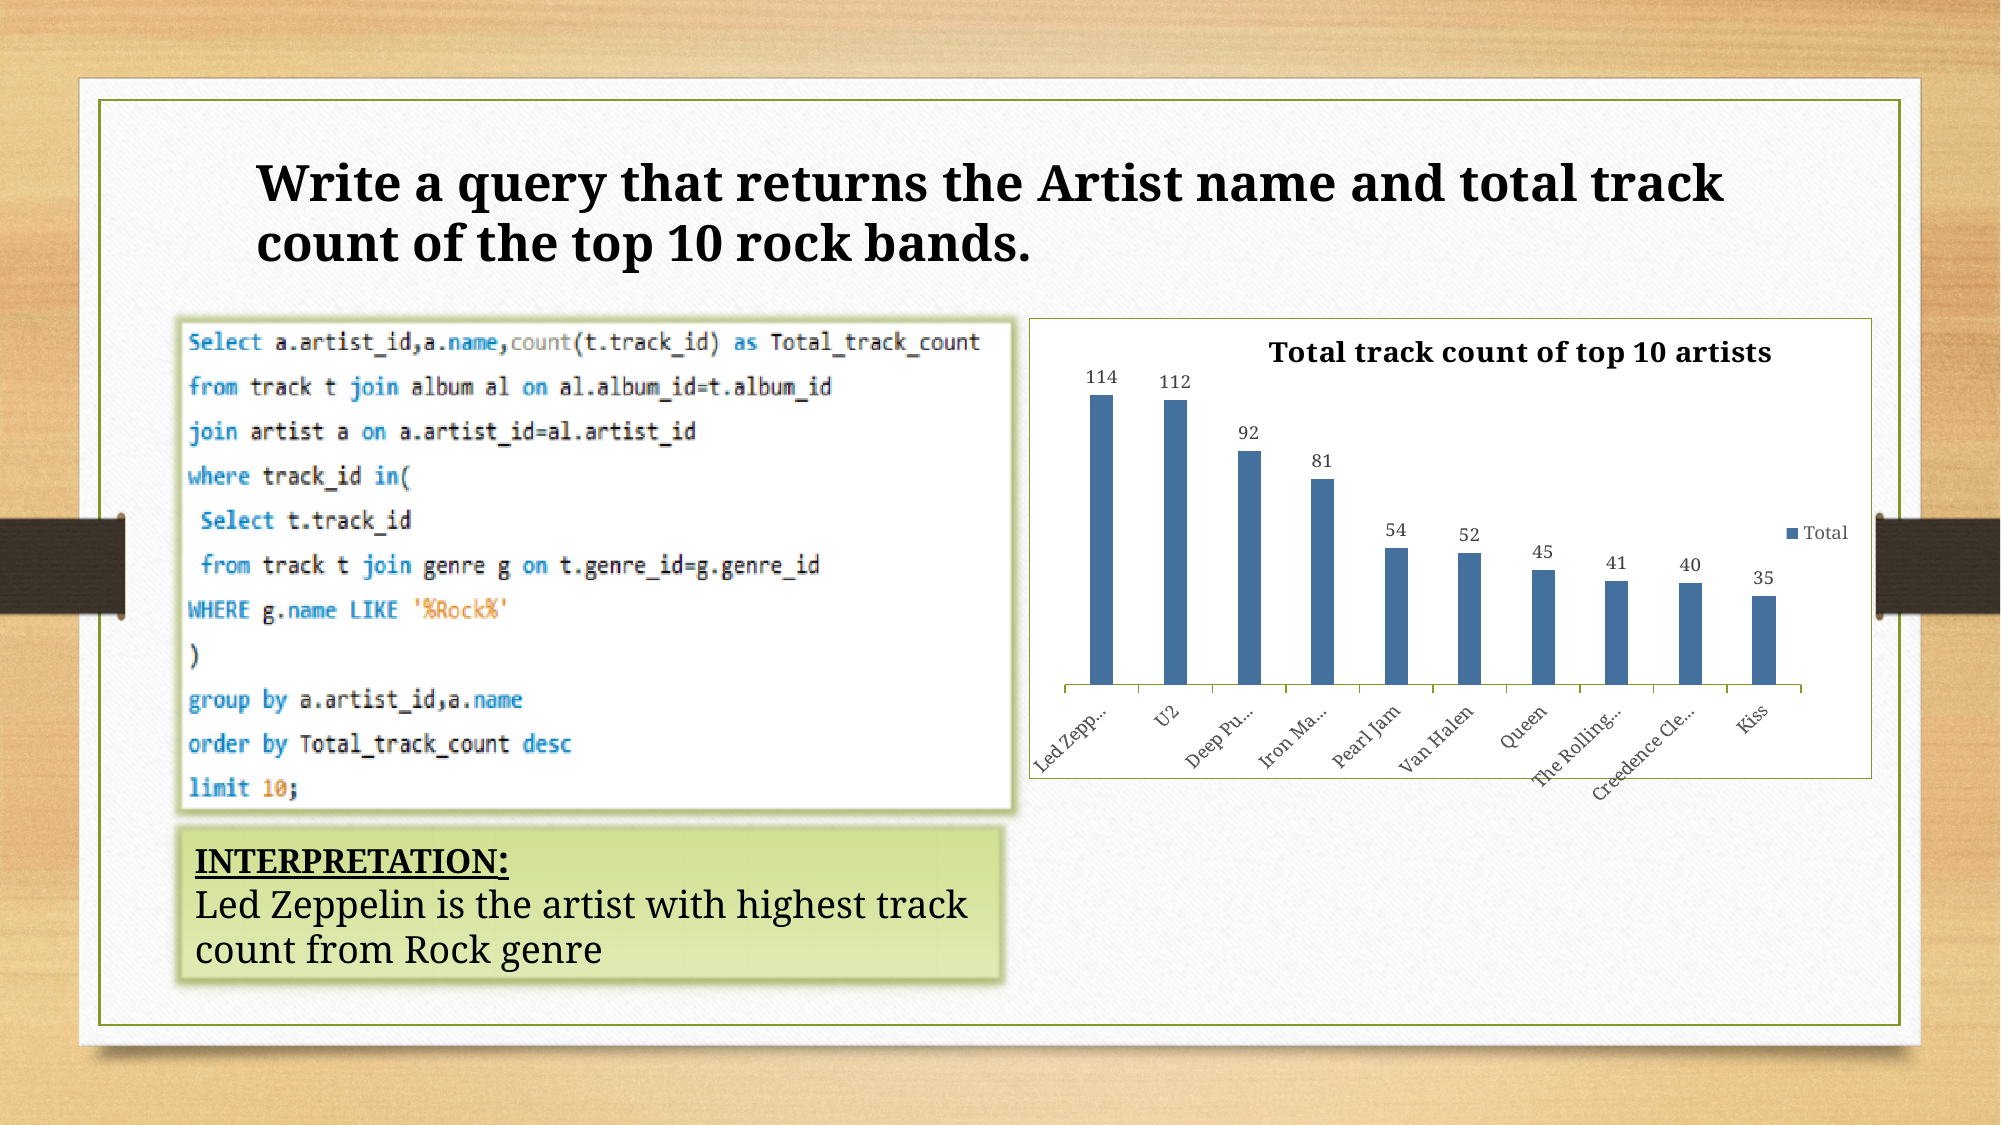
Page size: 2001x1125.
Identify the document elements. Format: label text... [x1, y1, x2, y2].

chart [1027, 317, 1872, 808]
text_box Write a query that returns the Artist name and total track count of the top 10 rock bands. [241, 144, 1759, 280]
text_box INTERPRETATION: Led Zeppelin is the artist with highest track count from Rock genre [183, 832, 998, 976]
picture [0, 0, 2001, 1125]
